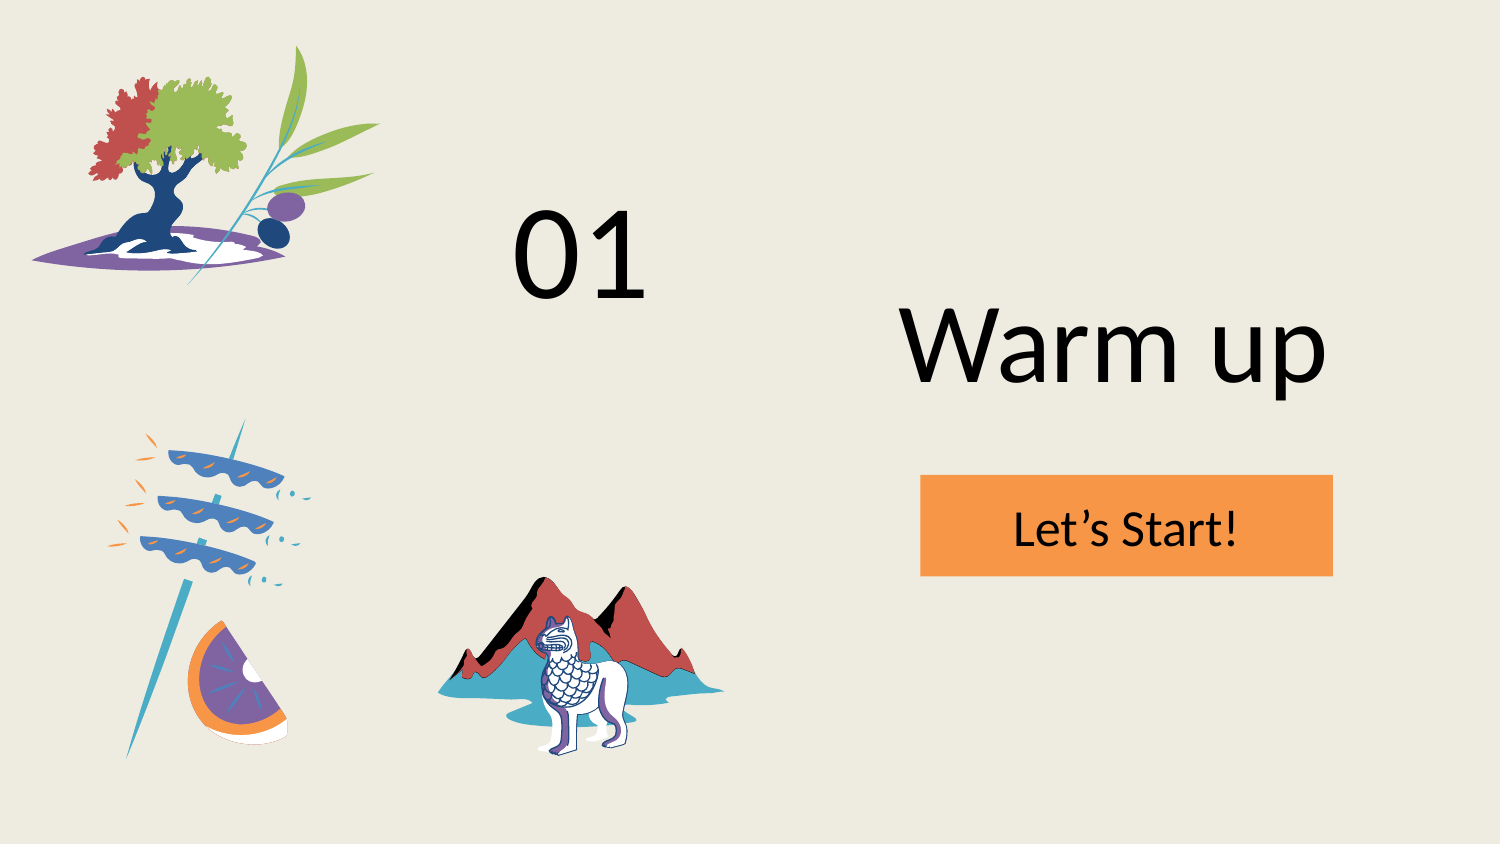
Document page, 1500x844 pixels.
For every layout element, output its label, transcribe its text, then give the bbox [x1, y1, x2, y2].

subtitle Let’s Start! [920, 474, 1333, 577]
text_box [437, 576, 725, 757]
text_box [31, 45, 381, 286]
title 01 [459, 143, 703, 346]
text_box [100, 418, 313, 760]
title Warm up [879, 267, 1374, 406]
